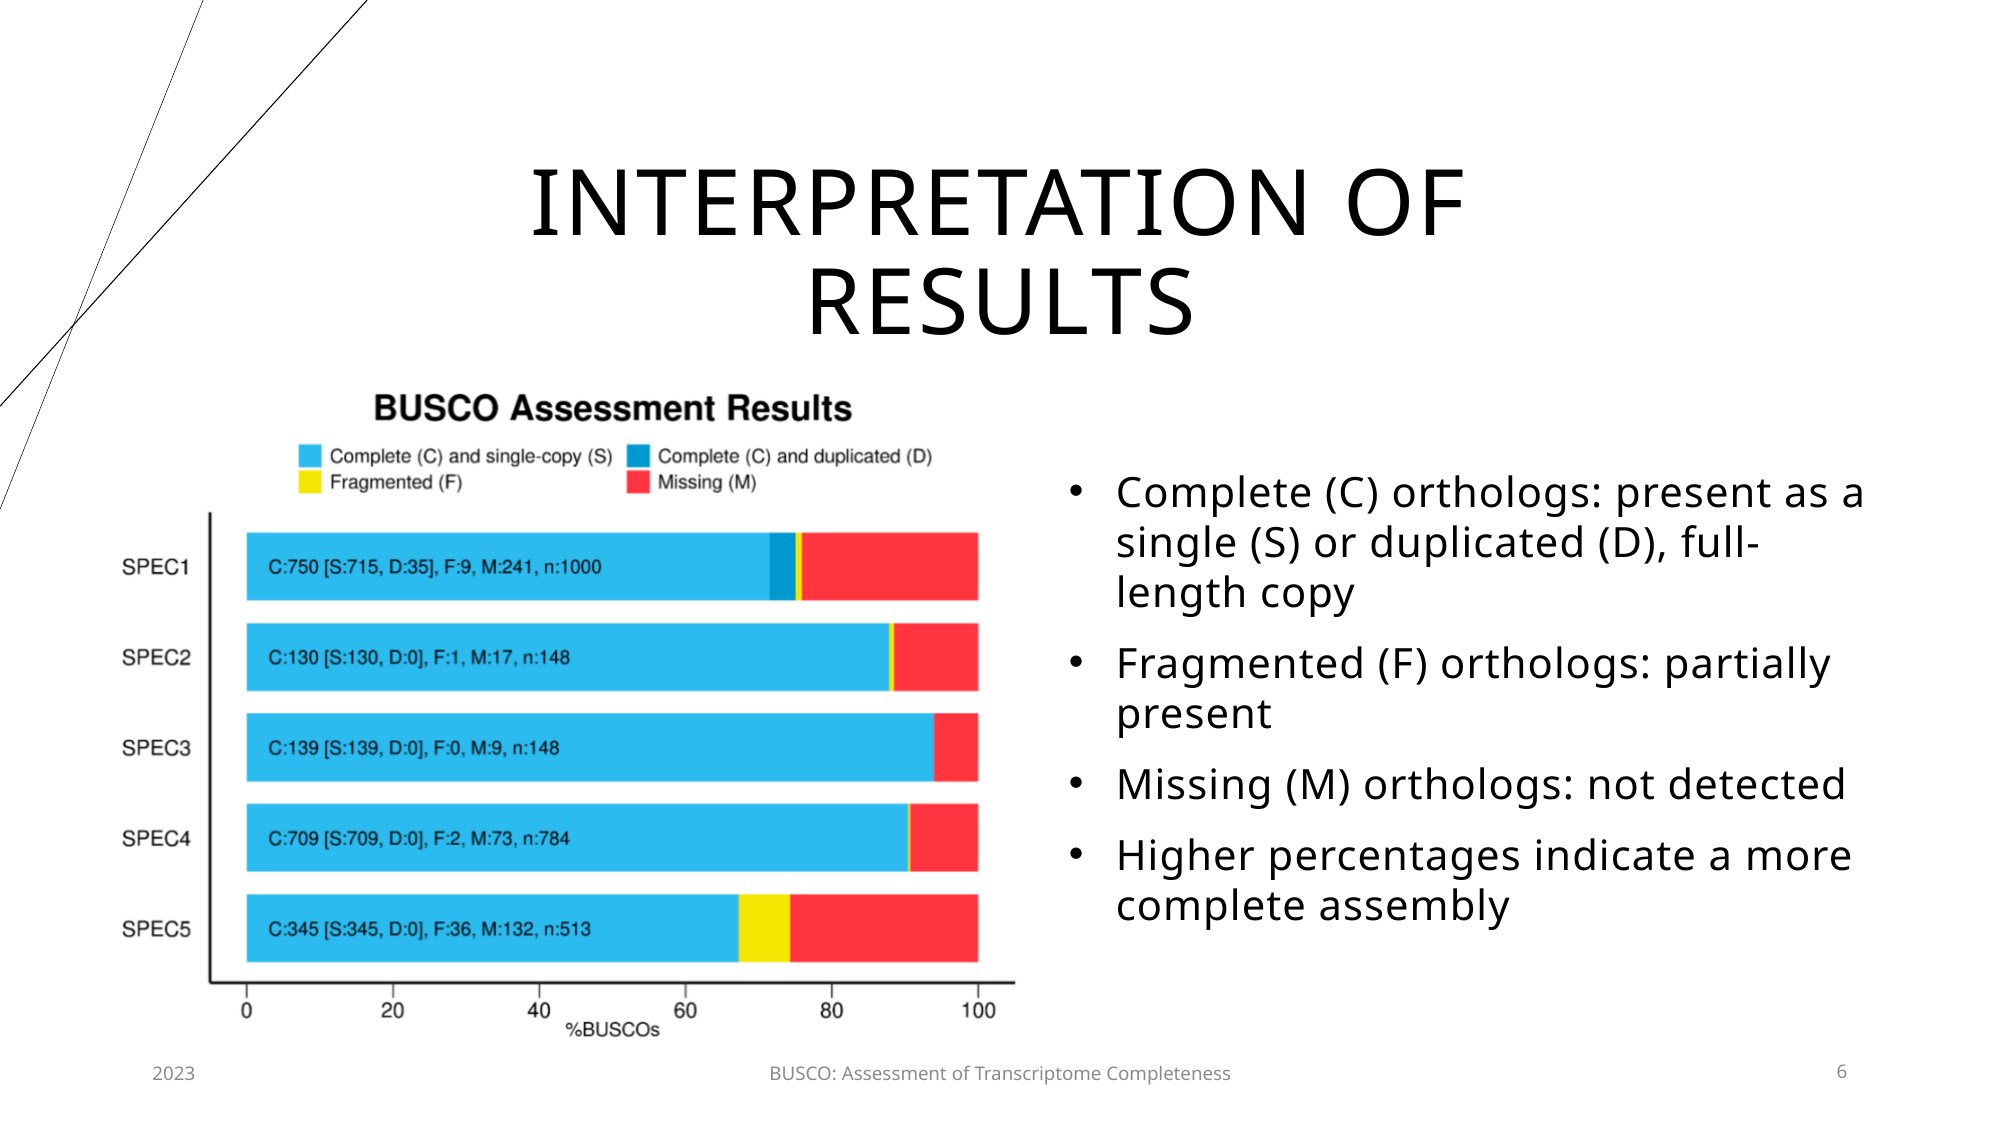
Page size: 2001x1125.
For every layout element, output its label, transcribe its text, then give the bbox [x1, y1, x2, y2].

title Interpretation OF Results [309, 146, 1691, 364]
footer BUSCO: Assessment of Transcriptome Completeness [662, 1042, 1338, 1103]
slide_number 2023 [137, 1043, 588, 1103]
list Complete (C) orthologs: present as a single (S) or duplicated (D), full-length copy Fragmented (F) orthologs: partially present Missing (M) orthologs: not detected Higher percentages indicate a more complete assembly [1053, 457, 1905, 949]
picture [95, 391, 1022, 1043]
slide_number 6 [1412, 1042, 1863, 1103]
